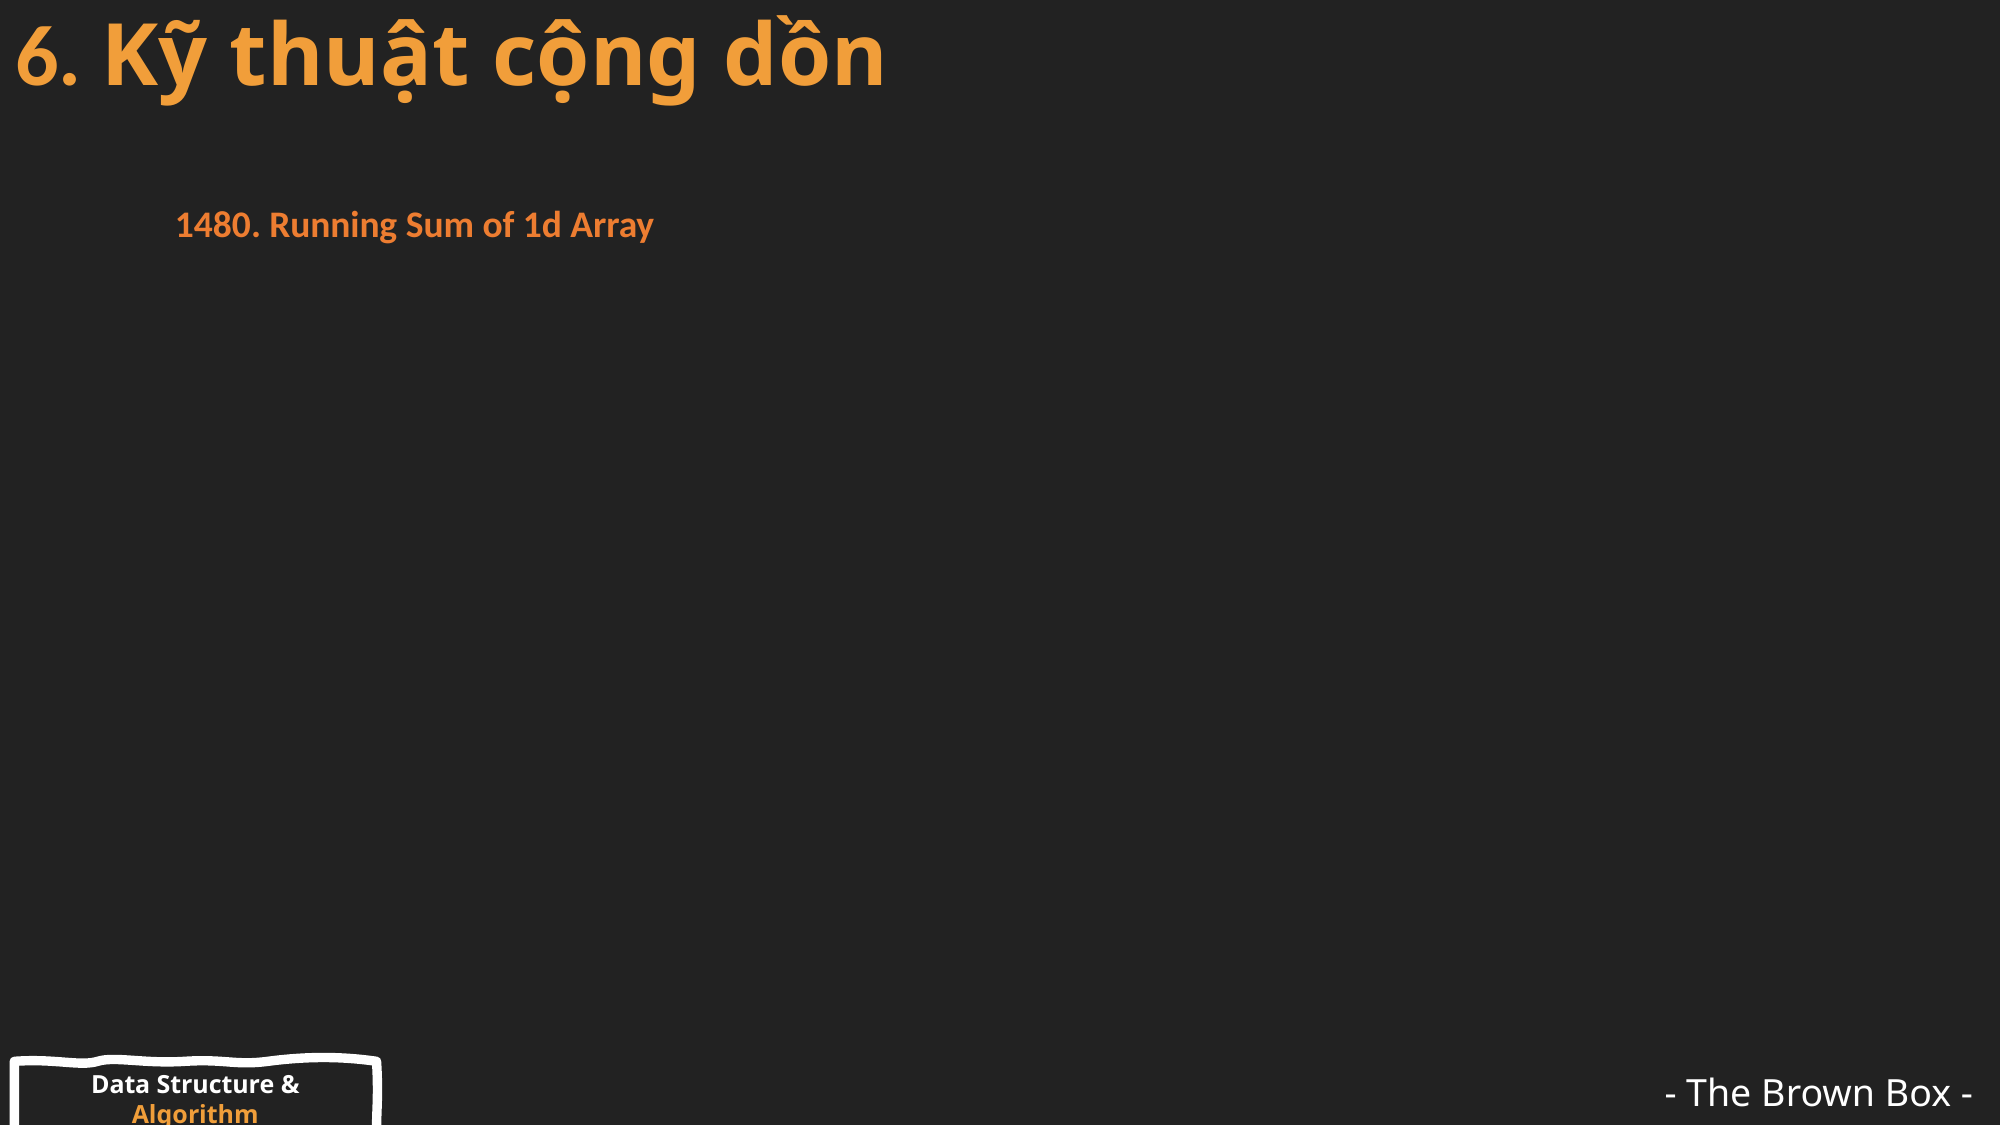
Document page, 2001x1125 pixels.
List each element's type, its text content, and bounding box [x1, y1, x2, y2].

title 6. Kỹ thuật cộng dồn [0, 3, 1725, 112]
text_box - The Brown Box - [1637, 1061, 2000, 1122]
text_box Data Structure & Algorithm [14, 1057, 378, 1125]
text_box 1480. Running Sum of 1d Array [160, 192, 670, 253]
